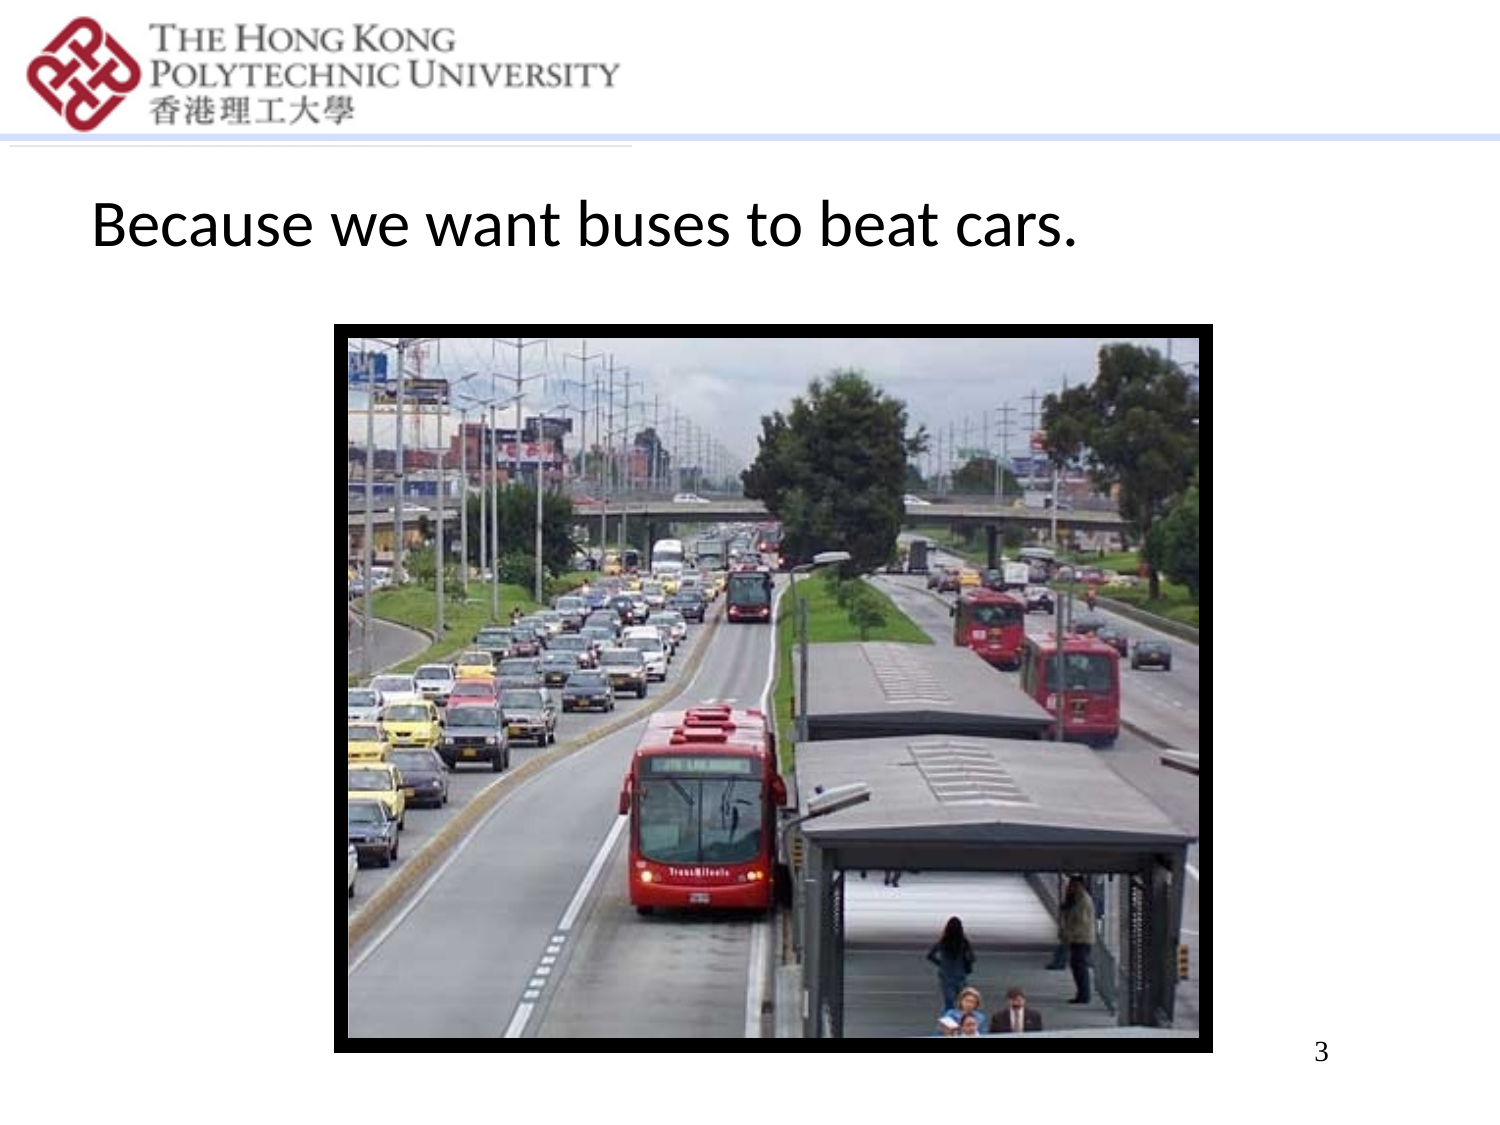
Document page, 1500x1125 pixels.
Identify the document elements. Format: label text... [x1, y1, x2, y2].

text_box [112, 137, 1412, 268]
picture [9, 0, 632, 133]
text_box Because we want buses to beat cars. [76, 172, 1388, 303]
picture [348, 337, 1200, 1039]
picture [9, 141, 112, 149]
